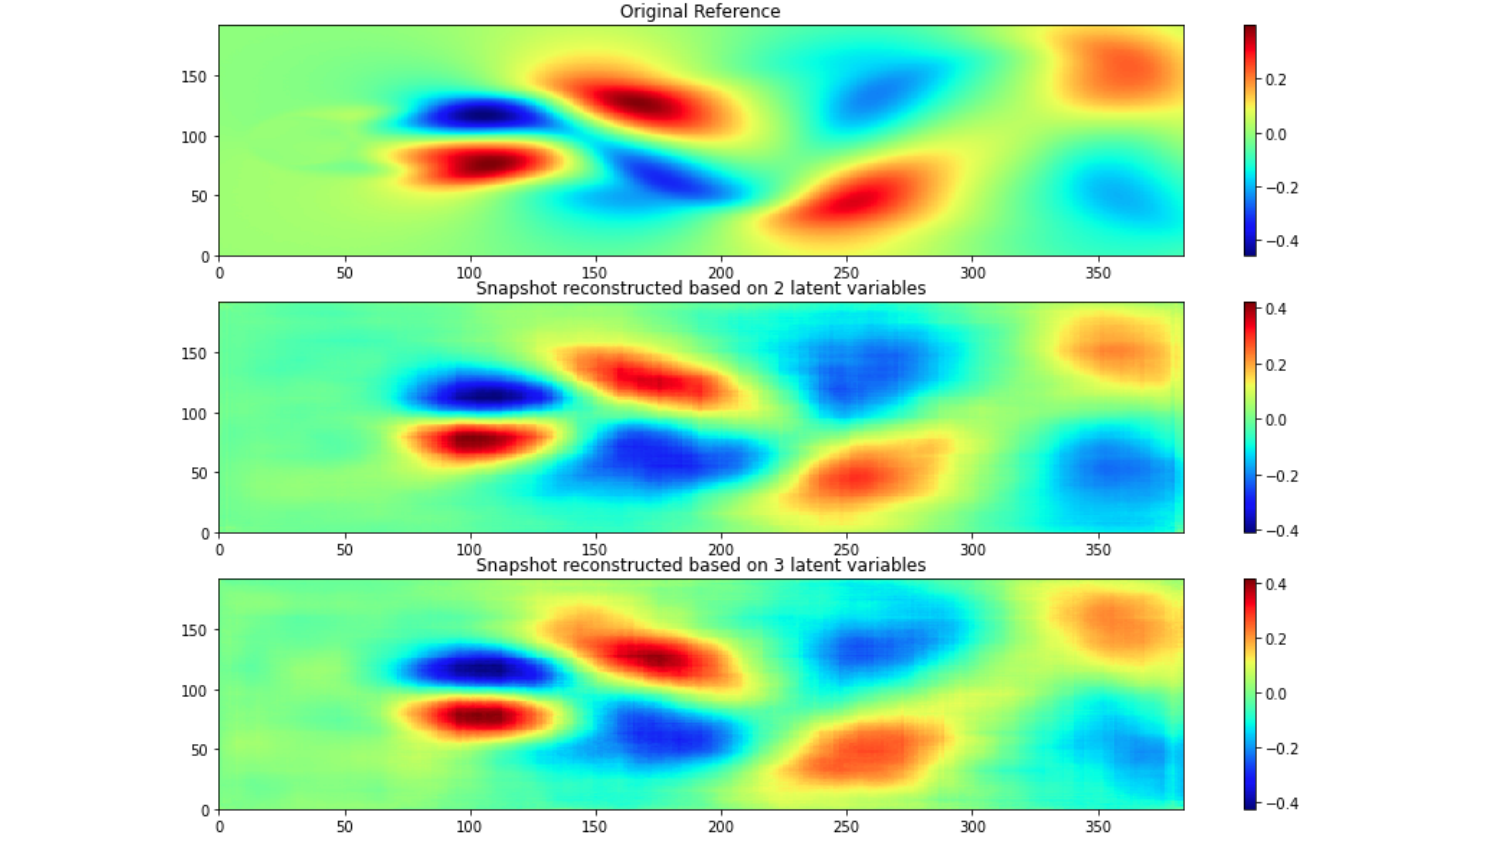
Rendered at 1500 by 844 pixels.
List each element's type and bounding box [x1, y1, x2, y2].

picture [170, 0, 1330, 844]
